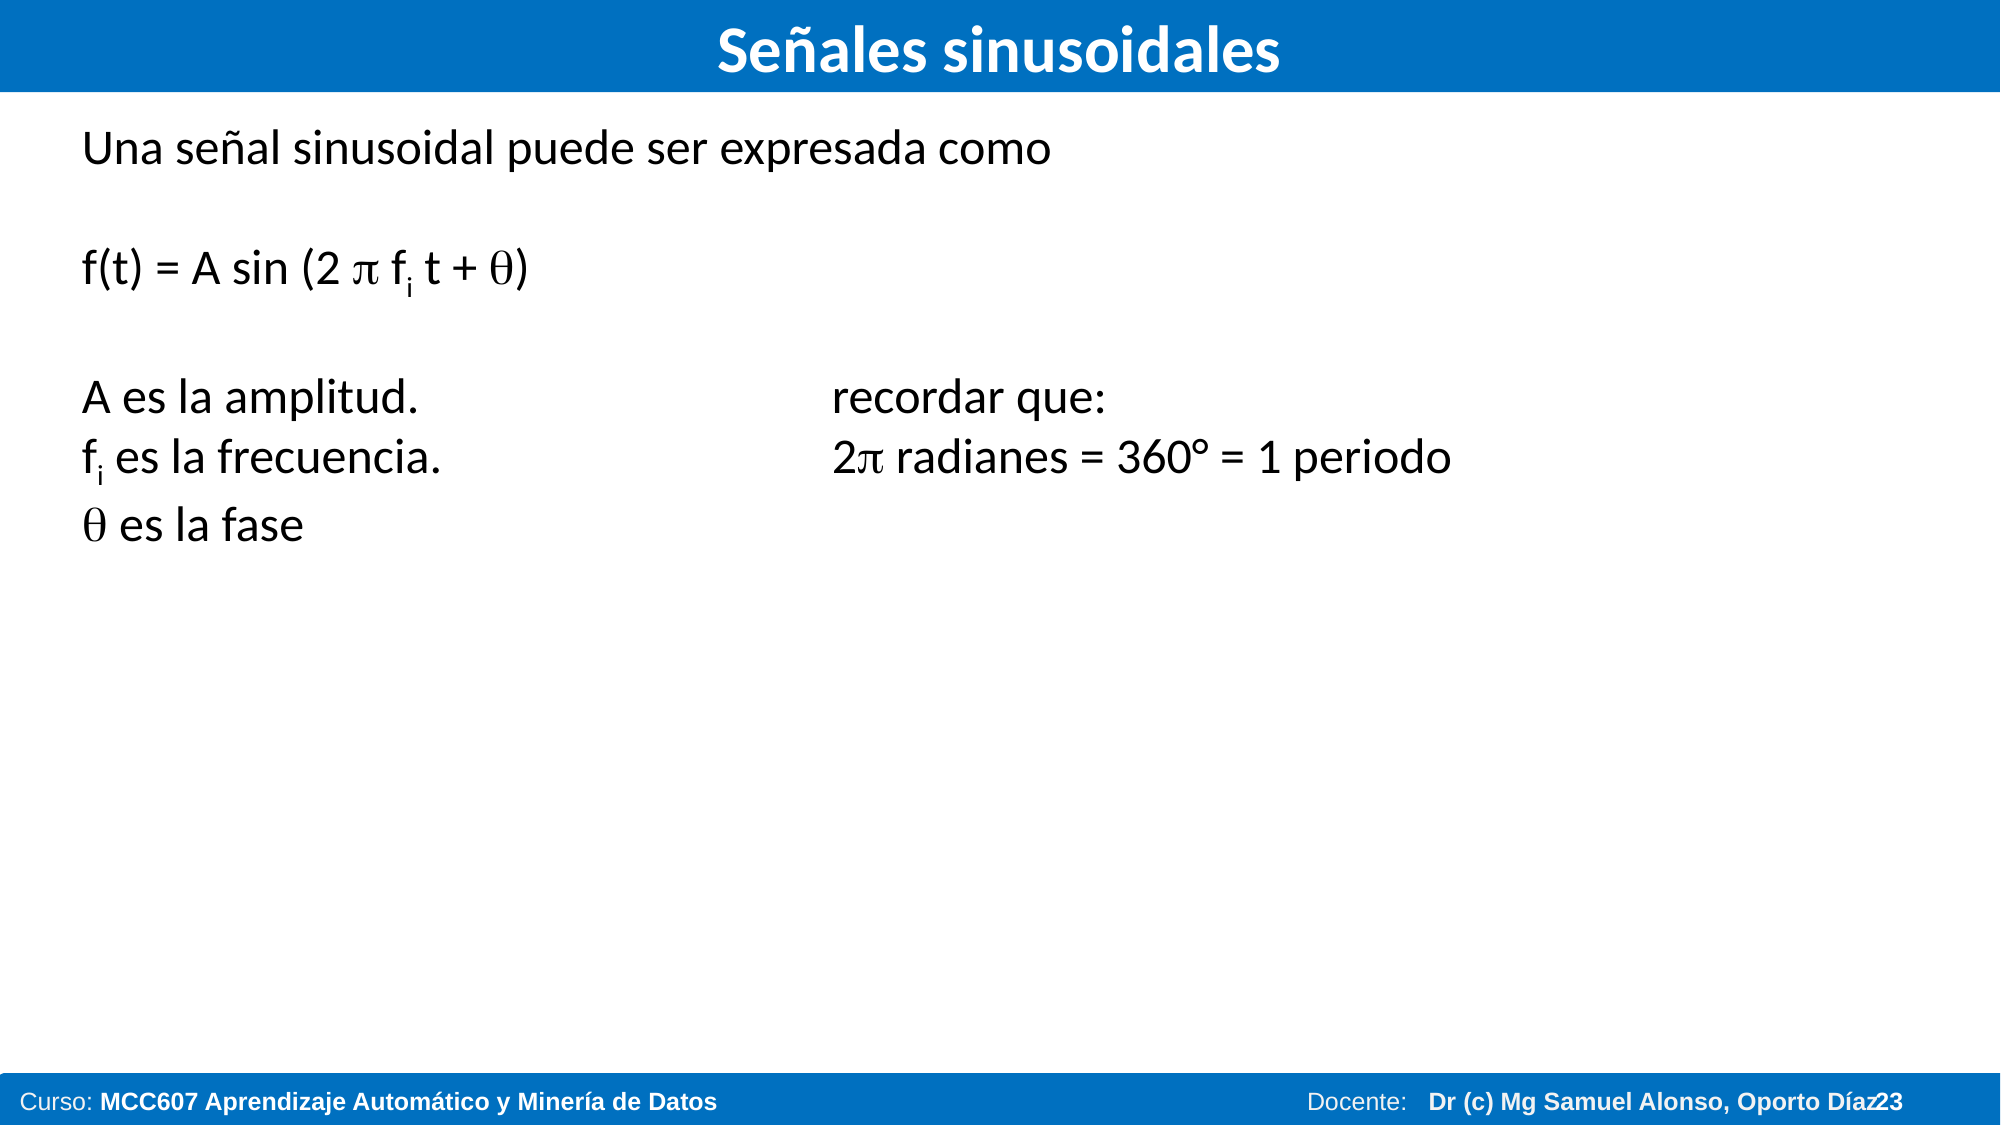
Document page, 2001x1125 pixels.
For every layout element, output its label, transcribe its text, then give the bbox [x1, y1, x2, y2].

list Una señal sinusoidal puede ser expresada como f(t) = A sin (2  fi t + ) A es la amplitud. recordar que: fi es la frecuencia. 2 radianes = 360° = 1 periodo  es la fase [66, 107, 1934, 1059]
title Señales sinusoidales [0, 0, 2000, 93]
